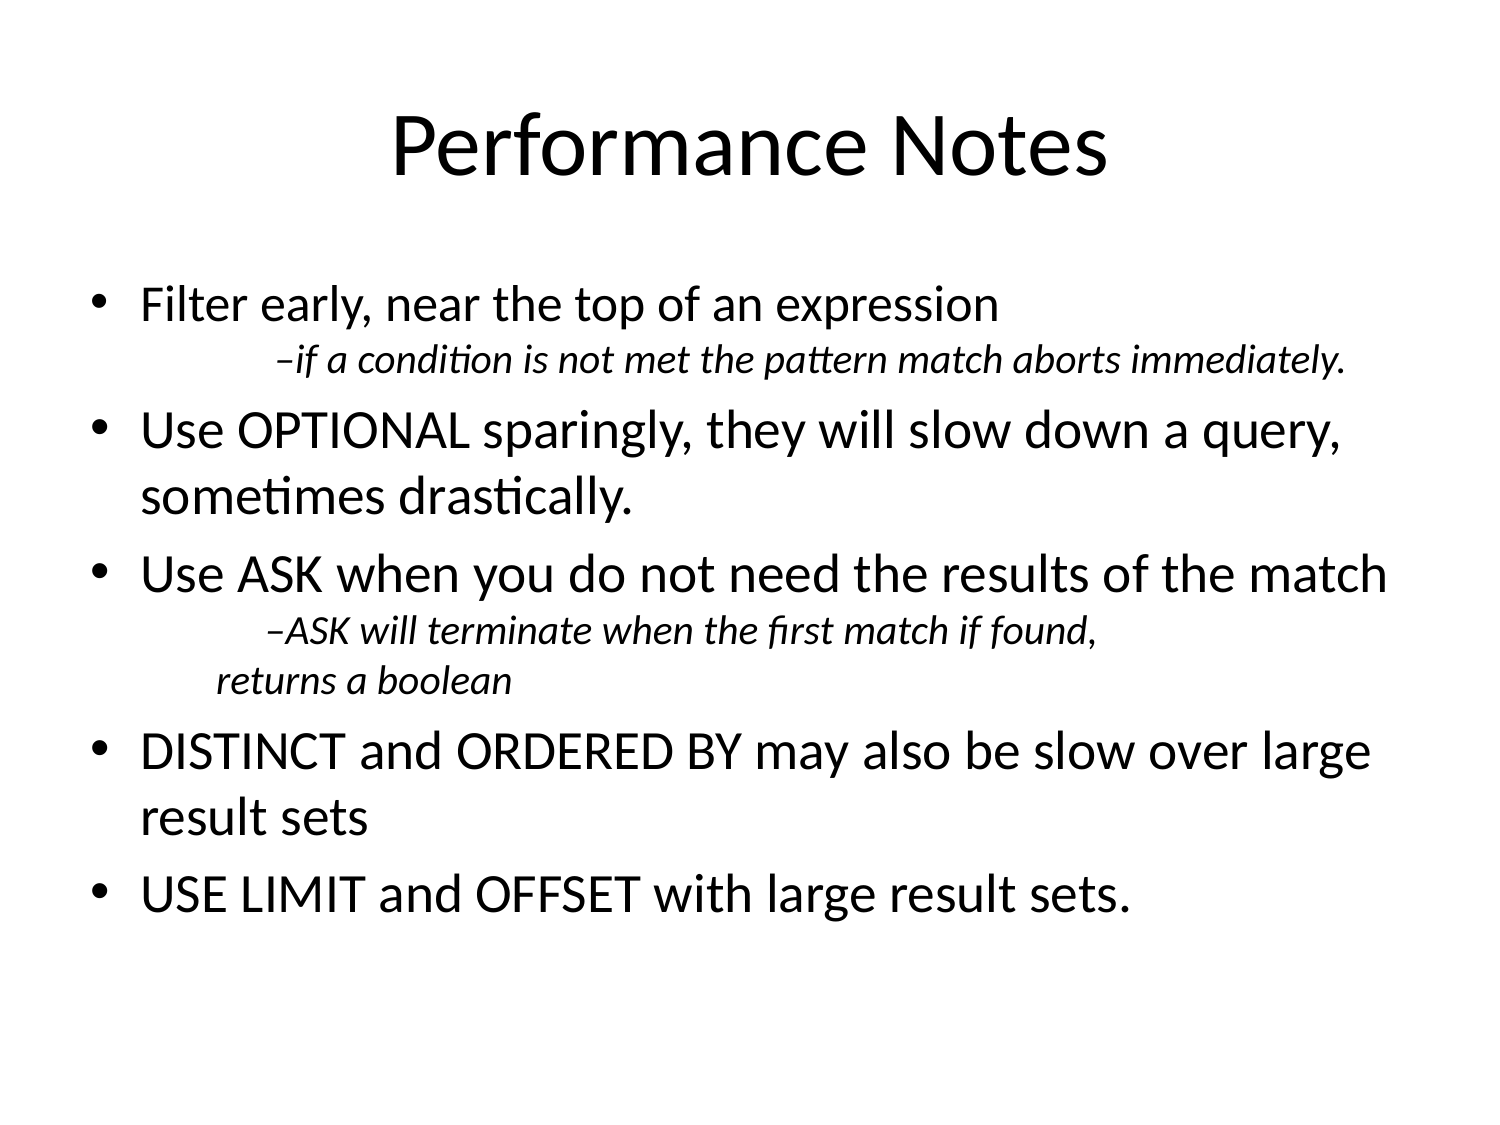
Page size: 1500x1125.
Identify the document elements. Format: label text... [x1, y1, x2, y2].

list Filter early, near the top of an expression –if a condition is not met the pattern match aborts immediately. Use OPTIONAL sparingly, they will slow down a query, sometimes drastically. Use ASK when you do not need the results of the match –ASK will terminate when the first match if found, returns a boolean DISTINCT and ORDERED BY may also be slow over large result sets USE LIMIT and OFFSET with large result sets. [75, 262, 1425, 1005]
title Performance Notes [75, 45, 1425, 233]
